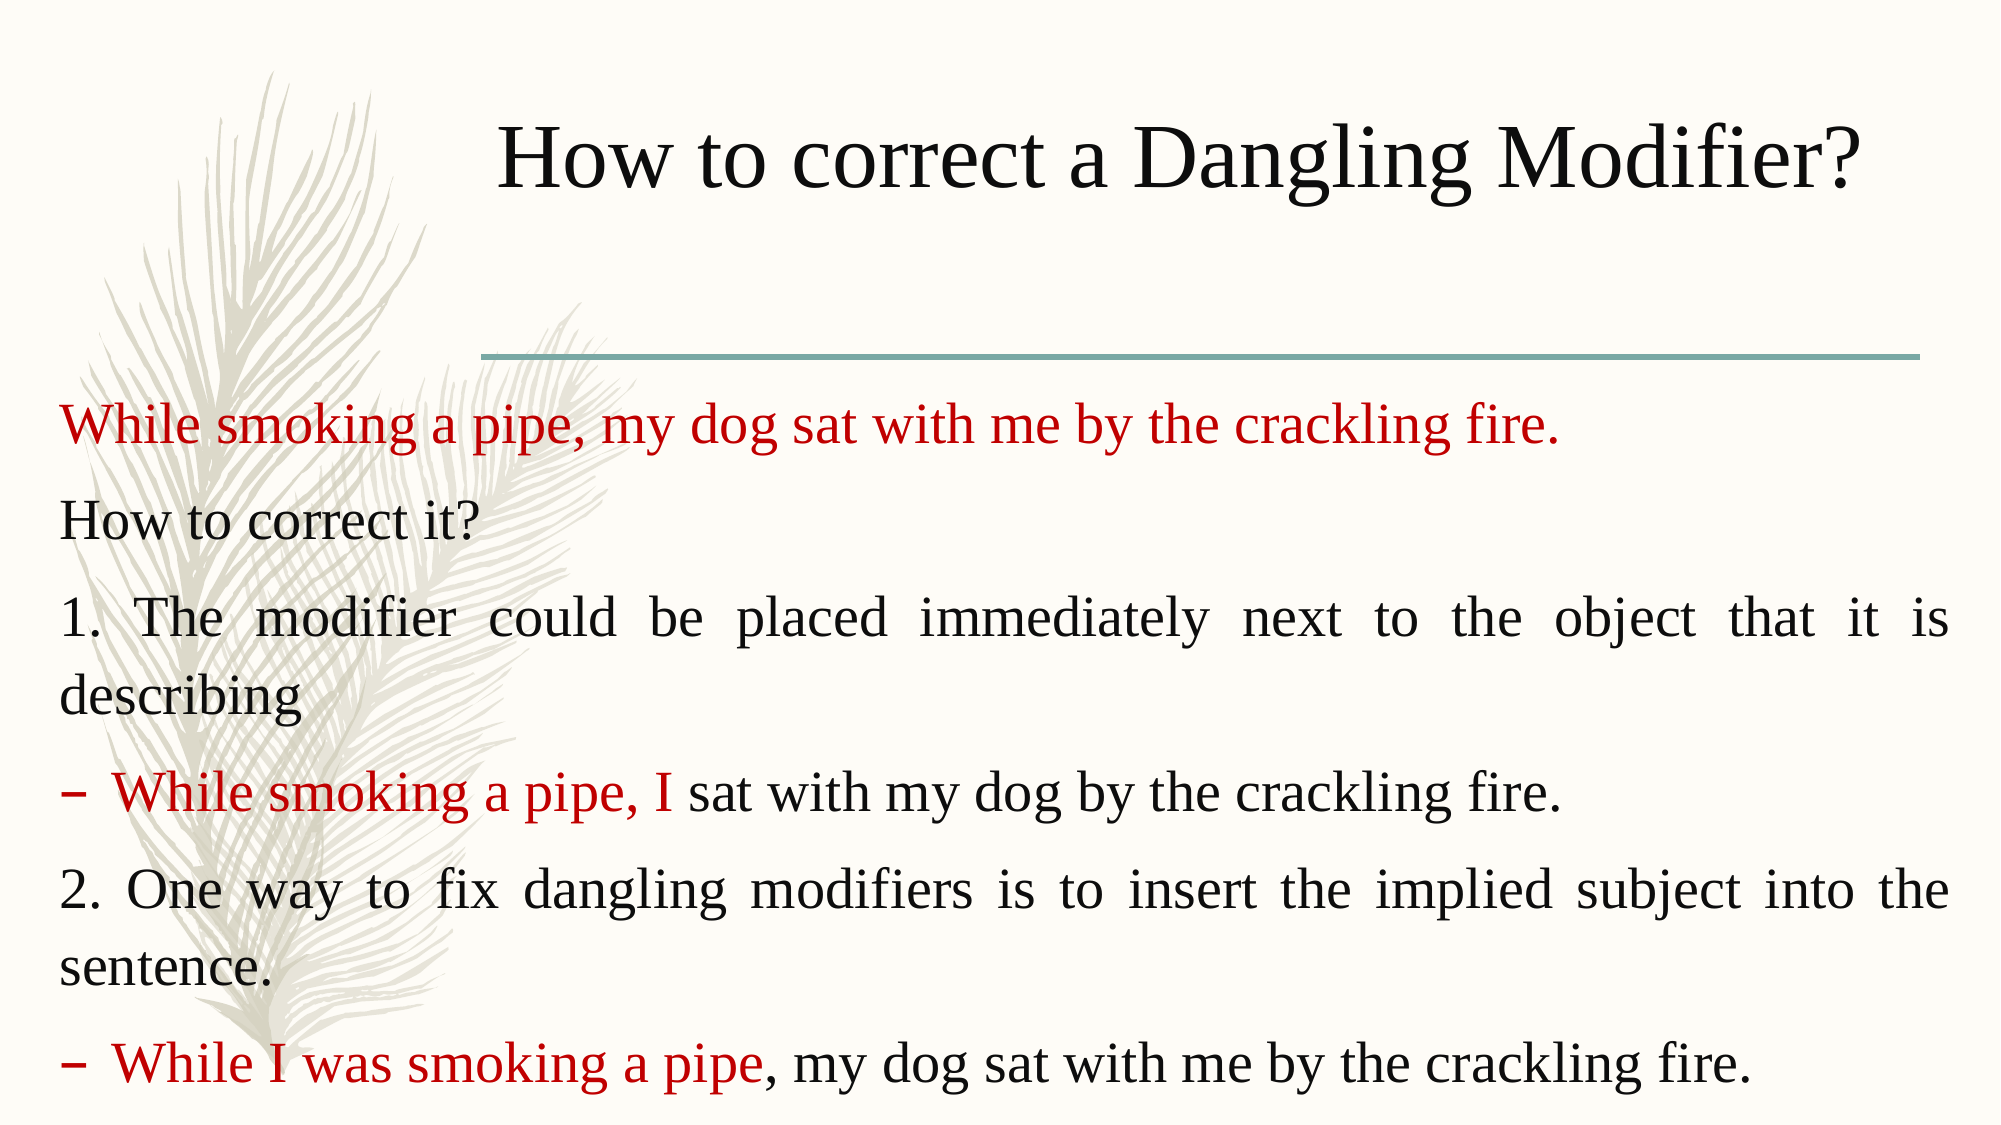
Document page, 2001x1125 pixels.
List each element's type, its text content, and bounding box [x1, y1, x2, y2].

title How to correct a Dangling Modifier? [481, 93, 1920, 350]
list While smoking a pipe, my dog sat with me by the crackling fire. How to correct it? 1. The modifier could be placed immediately next to the object that it is describing While smoking a pipe, I sat with my dog by the crackling fire. 2. One way to fix dangling modifiers is to insert the implied subject into the sentence. While I was smoking a pipe, my dog sat with me by the crackling fire. [44, 369, 1967, 1105]
